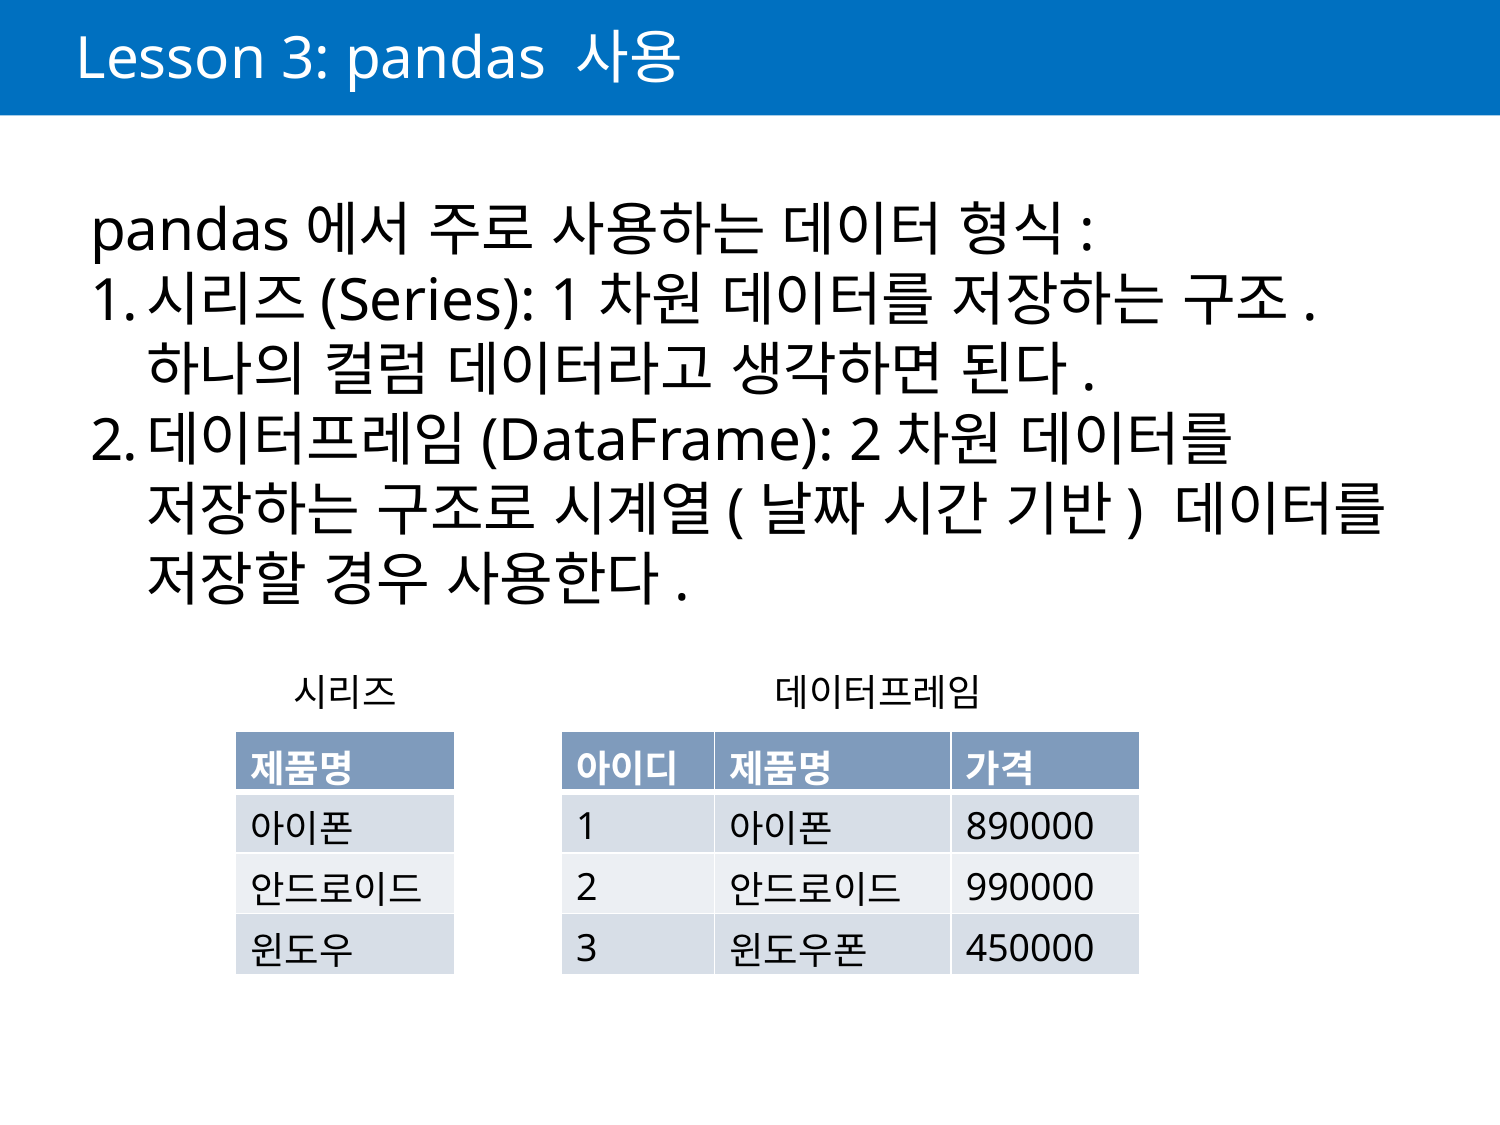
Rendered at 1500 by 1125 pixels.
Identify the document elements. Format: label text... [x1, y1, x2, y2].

table_header 제품명 [236, 732, 454, 789]
table_cell 2 [562, 854, 714, 913]
text_box 시리즈 [278, 662, 412, 722]
table_cell 윈도우폰 [715, 914, 950, 974]
table_cell 1 [562, 795, 714, 852]
table_header 가격 [952, 732, 1139, 789]
title Lesson 3: pandas 사용 [75, 0, 1351, 122]
table_header 아이디 [562, 732, 714, 789]
text_box pandas에서 주로 사용하는 데이터 형식: 시리즈(Series): 1차원 데이터를 저장하는 구조. 하나의 컬럼 데이터라고 생각하면 된다. 데이터프레임(DataFrame): 2차원 데이터를 저장하는 구조로 시계열(날짜 시간 기반) 데이터를 저장할 경우 사용한다. [75, 184, 1459, 830]
table_cell 안드로이드 [236, 854, 454, 913]
table_header 제품명 [715, 732, 950, 789]
table_cell 3 [562, 914, 714, 974]
table_cell 990000 [952, 854, 1139, 913]
table_cell 890000 [952, 795, 1139, 852]
table_cell 아이폰 [715, 795, 950, 852]
list [74, 167, 1408, 1013]
table_cell 아이폰 [236, 795, 454, 852]
table_cell 안드로이드 [715, 854, 950, 913]
table_cell 윈도우 [236, 914, 454, 974]
text_box 데이터프레임 [760, 662, 998, 722]
table_cell 450000 [952, 914, 1139, 974]
